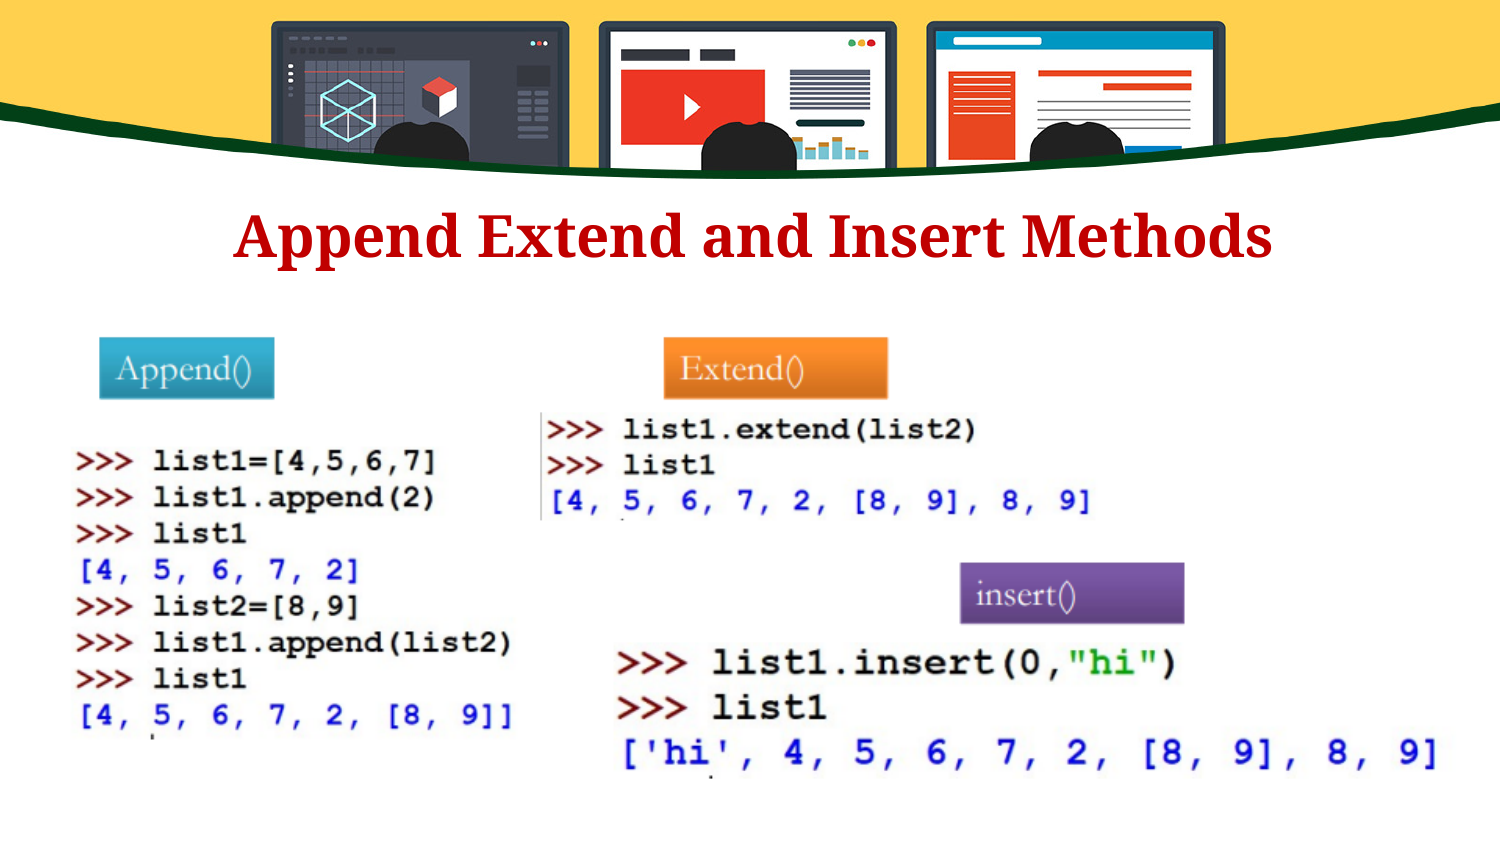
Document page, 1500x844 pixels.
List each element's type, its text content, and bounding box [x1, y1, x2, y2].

title Append Extend and Insert Methods [23, 171, 1485, 297]
picture [0, 0, 1500, 844]
